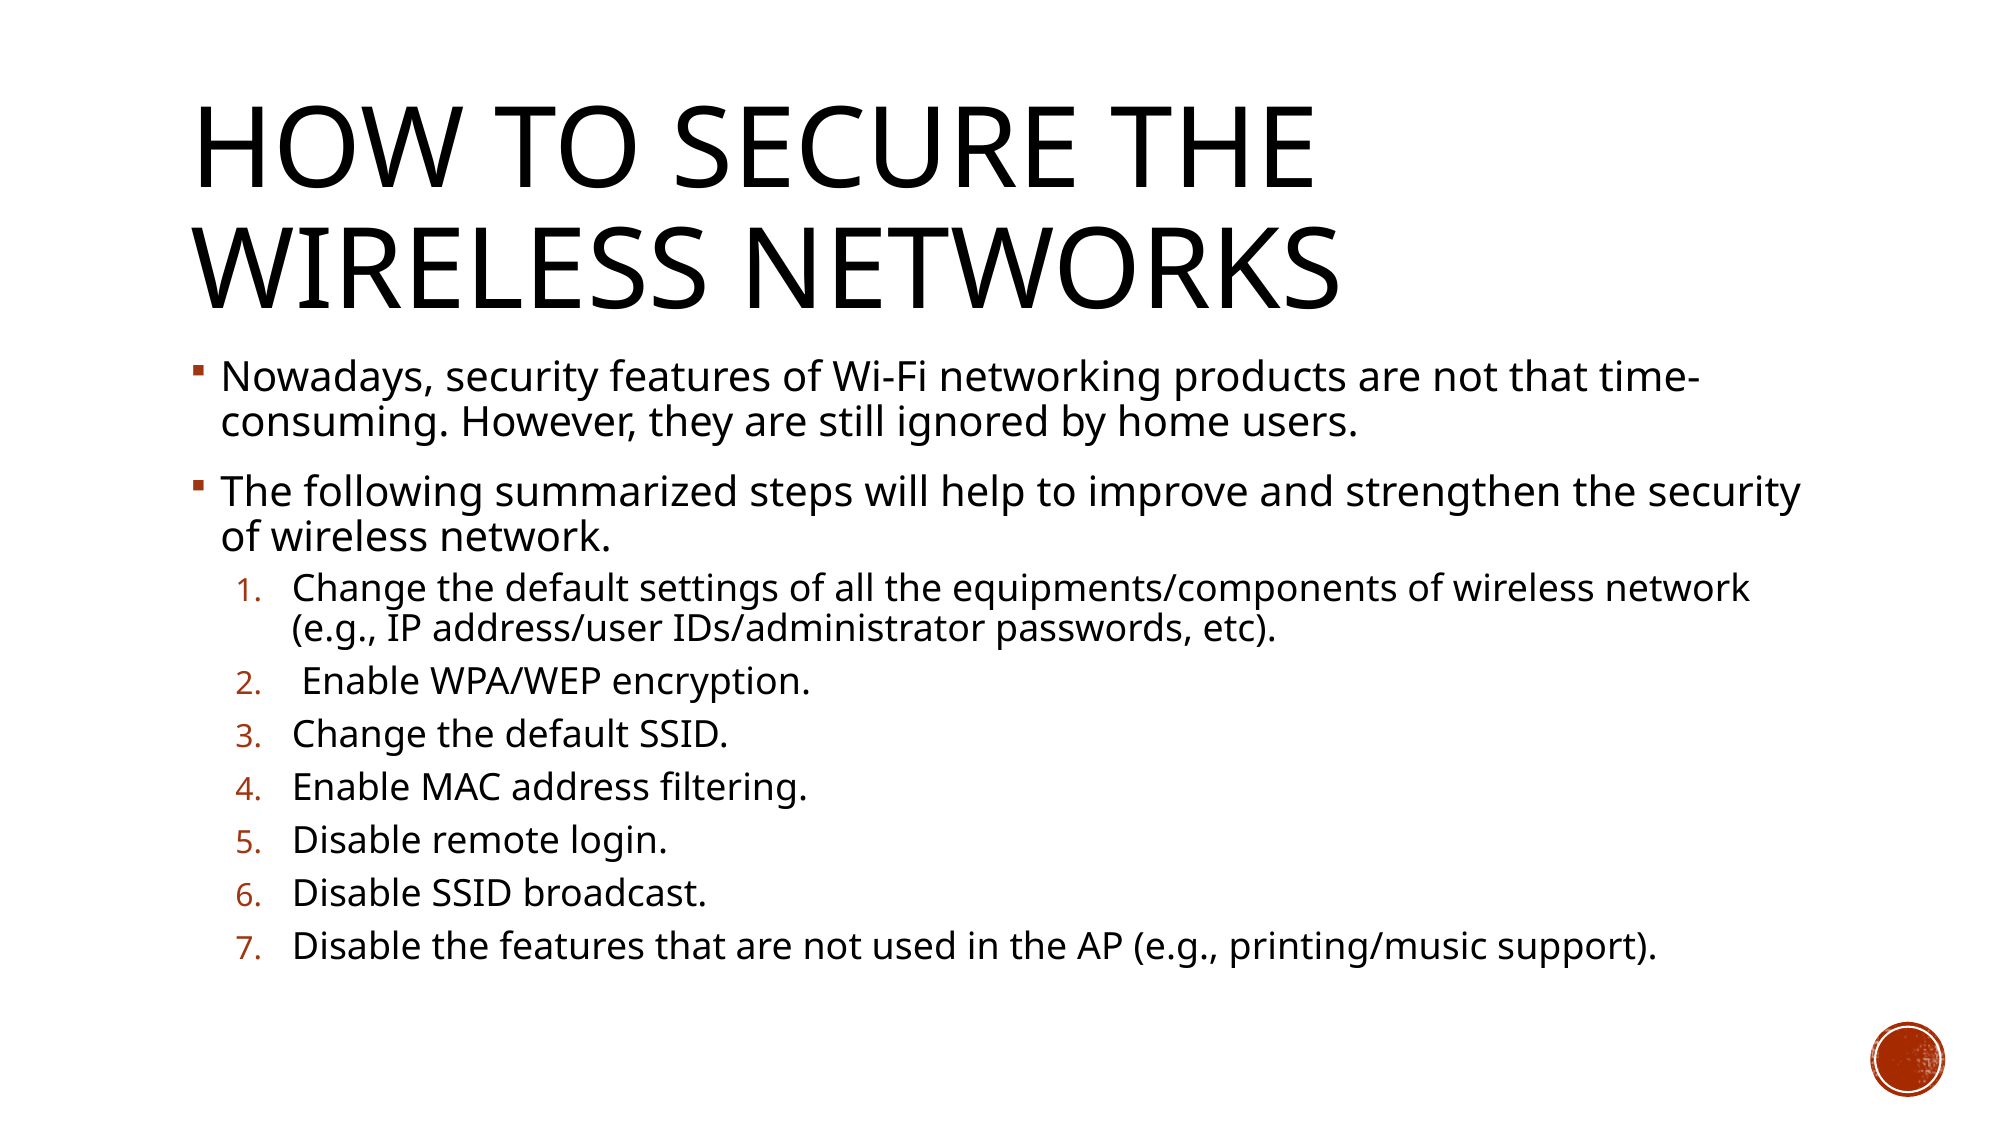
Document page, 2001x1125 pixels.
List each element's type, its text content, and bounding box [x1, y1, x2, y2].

title How to secure the wireless networks [175, 79, 1826, 344]
list Nowadays, security features of Wi-Fi networking products are not that time-consuming. However, they are still ignored by home users. The following summarized steps will help to improve and strengthen the security of wireless network. Change the default settings of all the equipments/components of wireless network (e.g., IP address/user IDs/administrator passwords, etc). Enable WPA/WEP encryption. Change the default SSID. Enable MAC address filtering. Disable remote login. Disable SSID broadcast. Disable the features that are not used in the AP (e.g., printing/music support). [175, 348, 1826, 1013]
